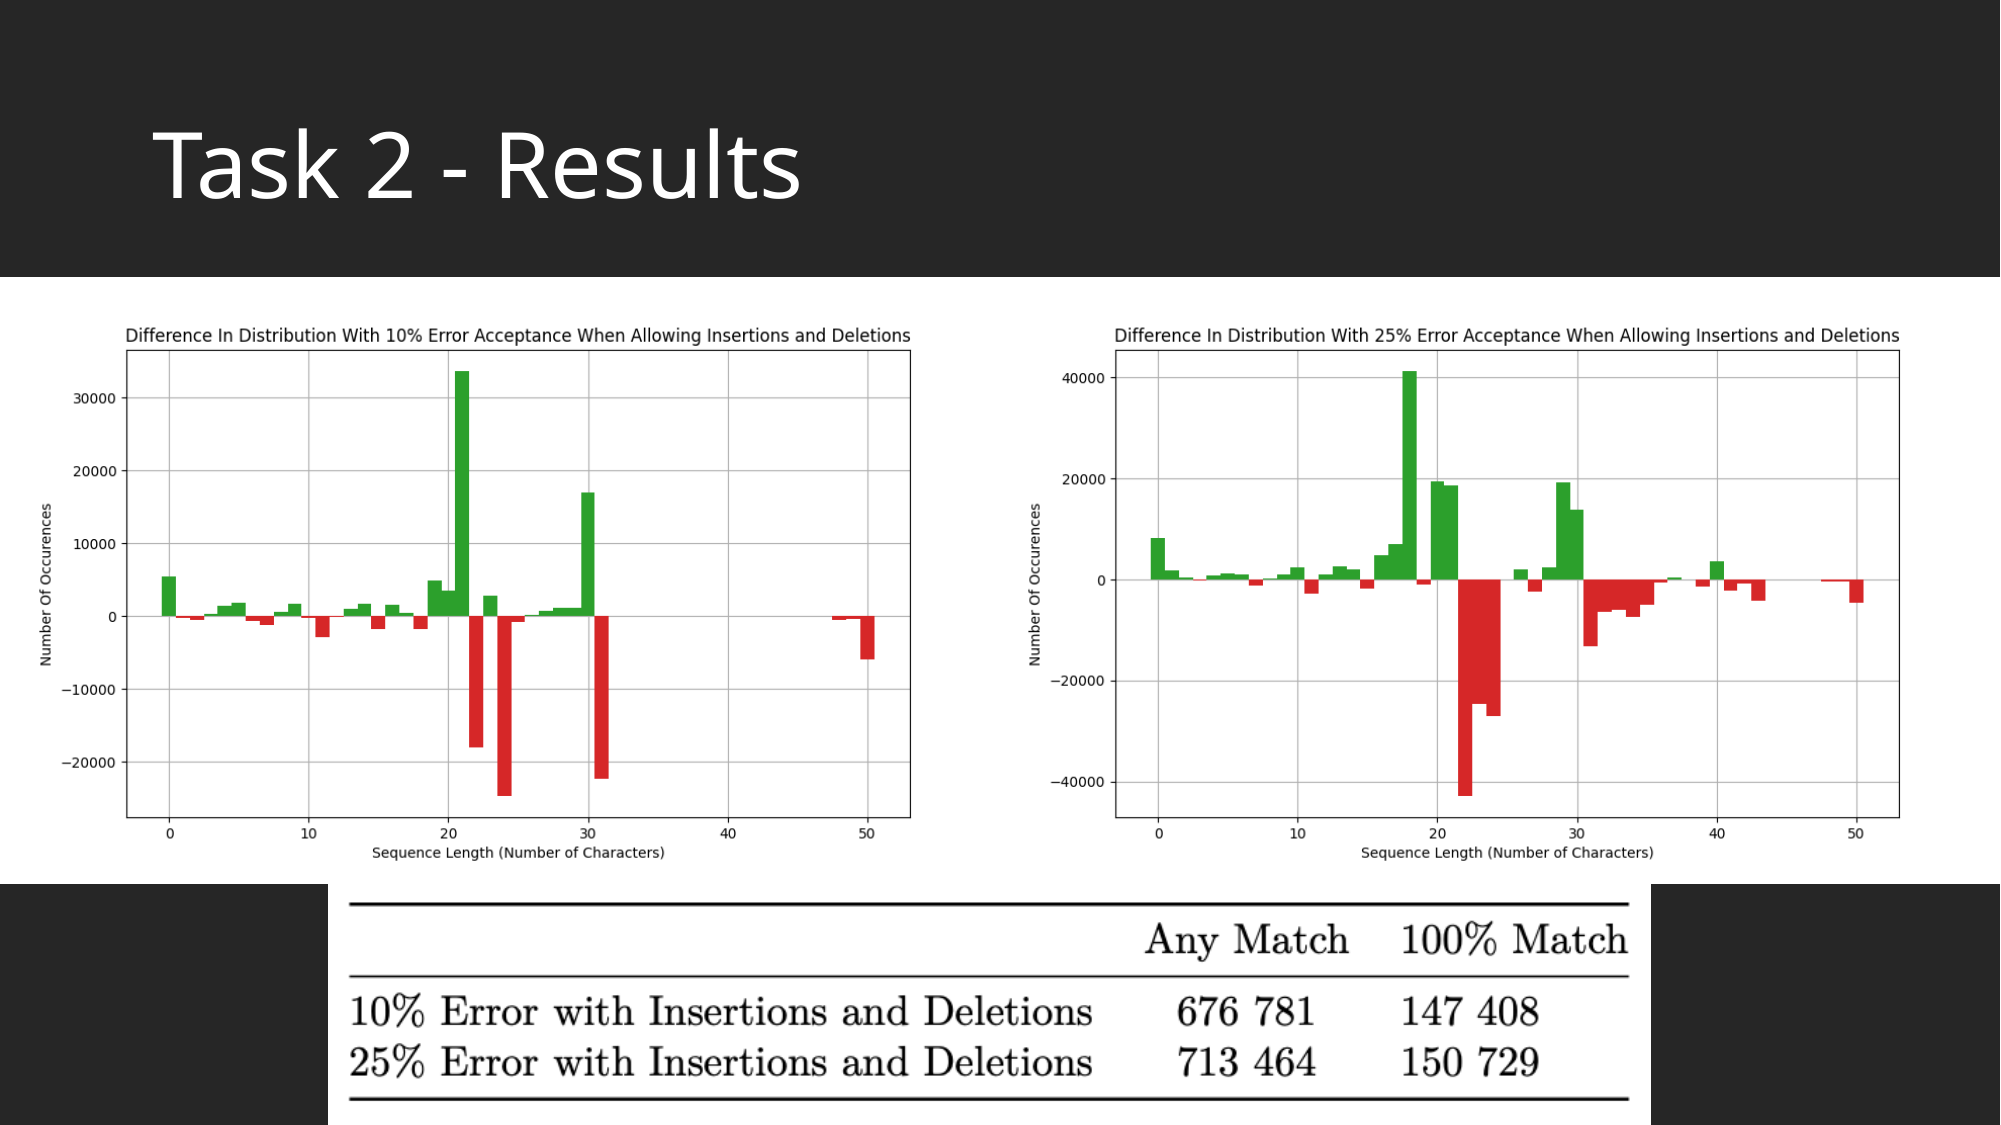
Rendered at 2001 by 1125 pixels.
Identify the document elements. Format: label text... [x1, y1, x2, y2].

title Task 2 - Results [137, 59, 1863, 277]
picture [0, 277, 1651, 1125]
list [1011, 277, 2000, 884]
